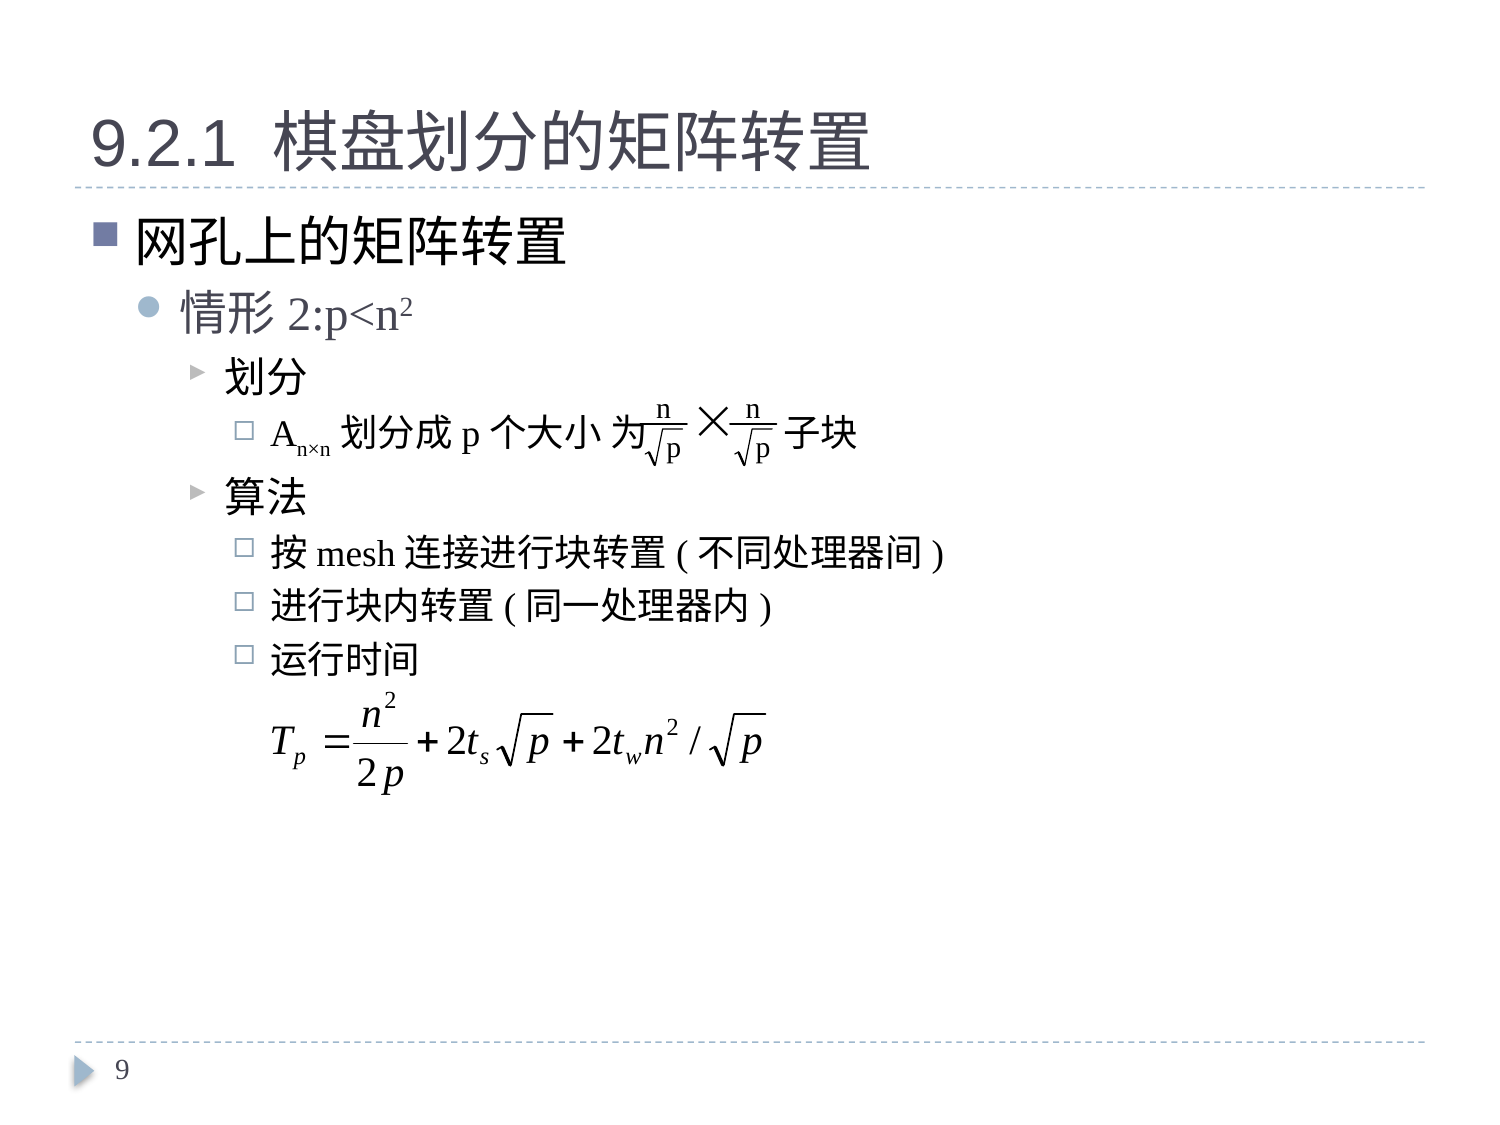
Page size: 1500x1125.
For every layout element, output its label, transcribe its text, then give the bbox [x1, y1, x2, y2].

slide_number 9 [100, 1042, 426, 1103]
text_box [265, 680, 774, 804]
list 网孔上的矩阵转置 情形2:p<n2 划分 An×n划分成p个大小 为 子块 算法 按mesh连接进行块转置(不同处理器间) 进行块内转置(同一处理器内) 运行时间 [74, 199, 1426, 1011]
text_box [631, 385, 786, 475]
title 9.2.1 棋盘划分的矩阵转置 [74, 24, 1426, 188]
